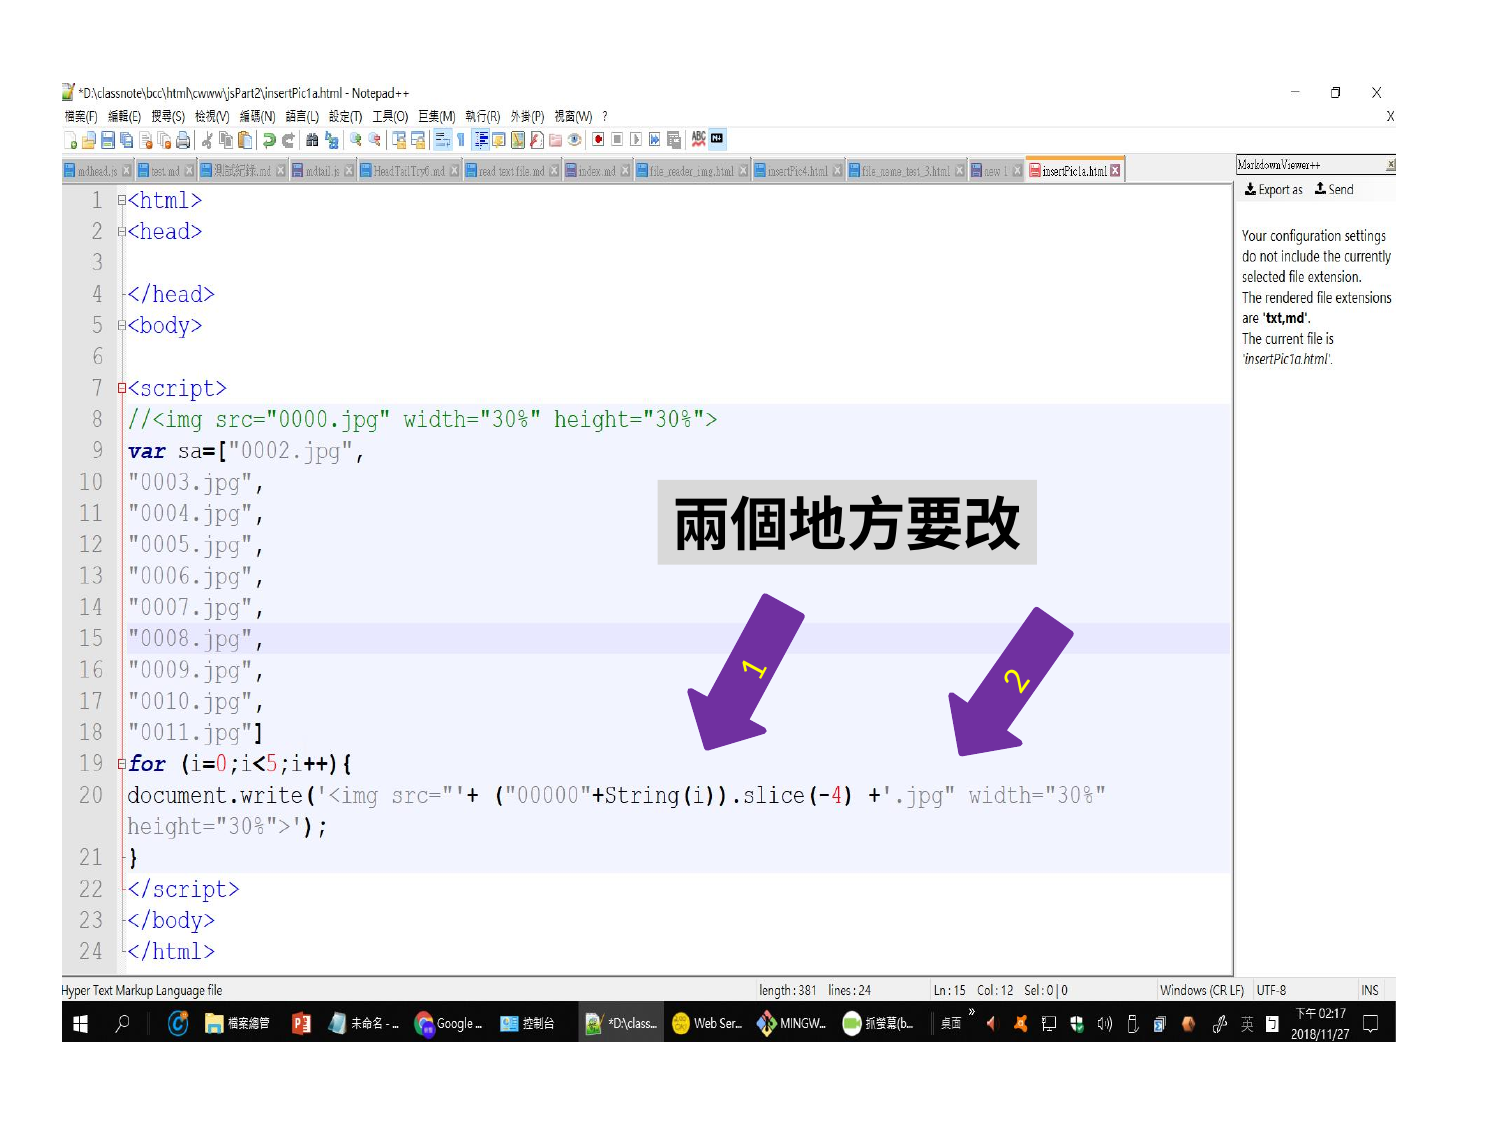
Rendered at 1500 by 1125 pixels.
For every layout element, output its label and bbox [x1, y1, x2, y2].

picture [62, 83, 1396, 1042]
